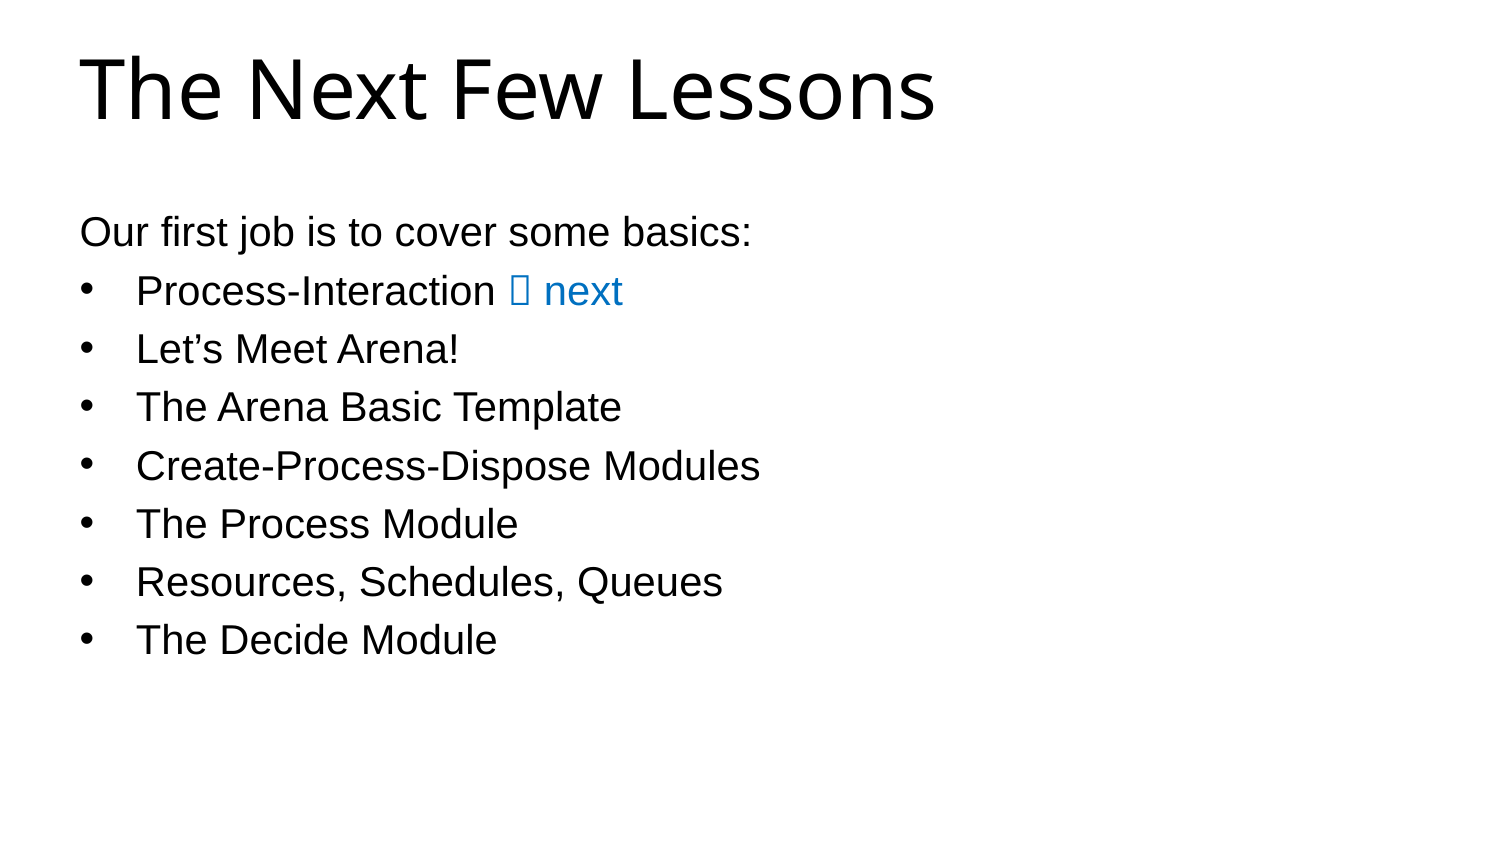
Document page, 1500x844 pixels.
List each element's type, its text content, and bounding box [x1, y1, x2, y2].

text_box Our first job is to cover some basics: Process-Interaction  next Let’s Meet Arena! The Arena Basic Template Create-Process-Dispose Modules The Process Module Resources, Schedules, Queues The Decide Module [64, 197, 799, 844]
list The Next Few Lessons [64, 28, 1067, 146]
